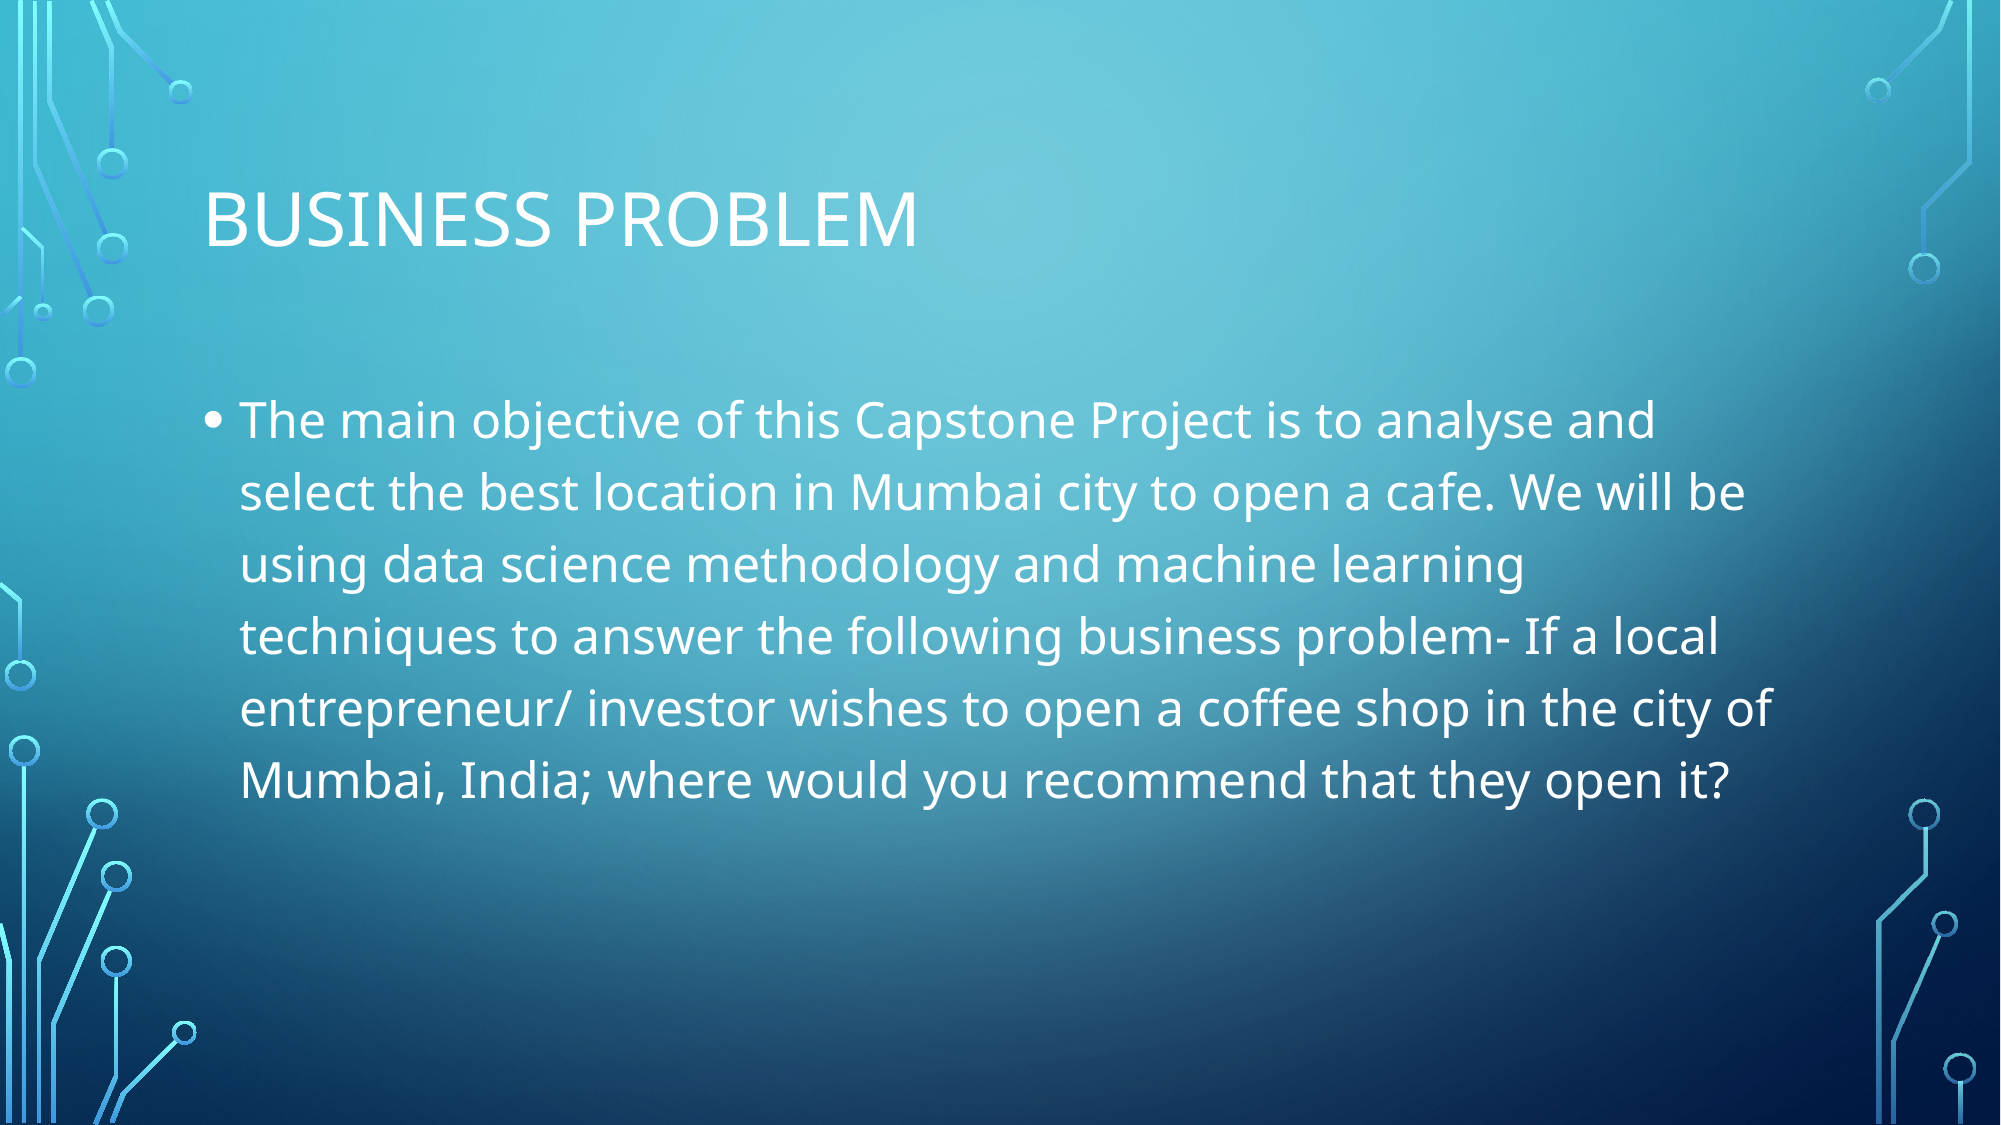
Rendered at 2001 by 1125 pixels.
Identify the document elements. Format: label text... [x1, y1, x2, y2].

title Business problem [187, 101, 1813, 344]
list The main objective of this Capstone Project is to analyse and select the best location in Mumbai city to open a cafe. We will be using data science methodology and machine learning techniques to answer the following business problem- If a local entrepreneur/ investor wishes to open a coffee shop in the city of Mumbai, India; where would you recommend that they open it? [187, 369, 1813, 950]
